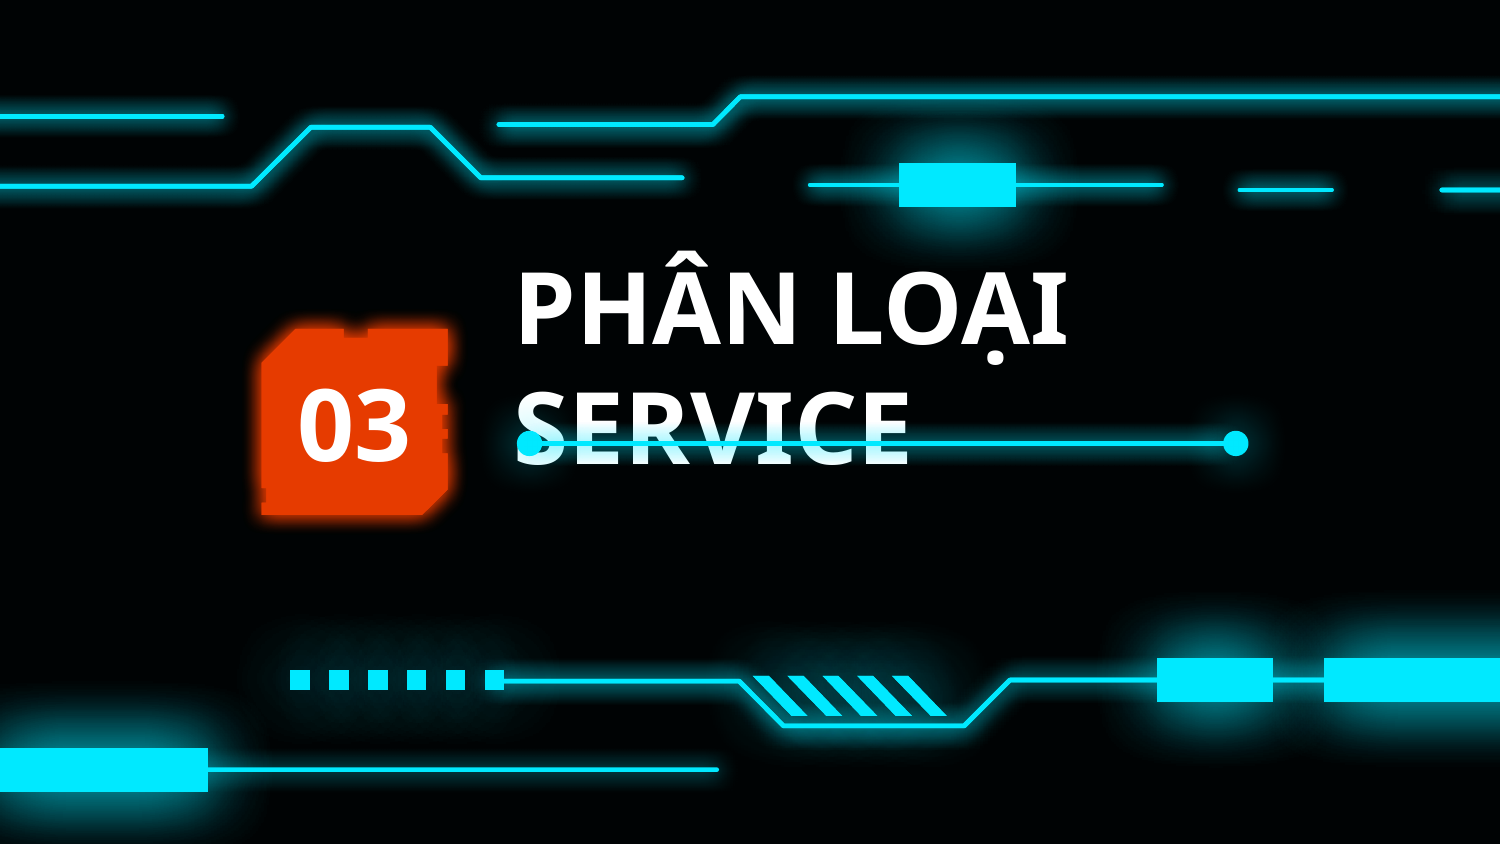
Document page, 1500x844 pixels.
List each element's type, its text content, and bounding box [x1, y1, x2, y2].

title PHÂN LOẠI SERVICE [498, 297, 1491, 433]
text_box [261, 328, 448, 515]
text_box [518, 432, 1248, 455]
title KẾT LUẬN [498, 408, 1270, 433]
